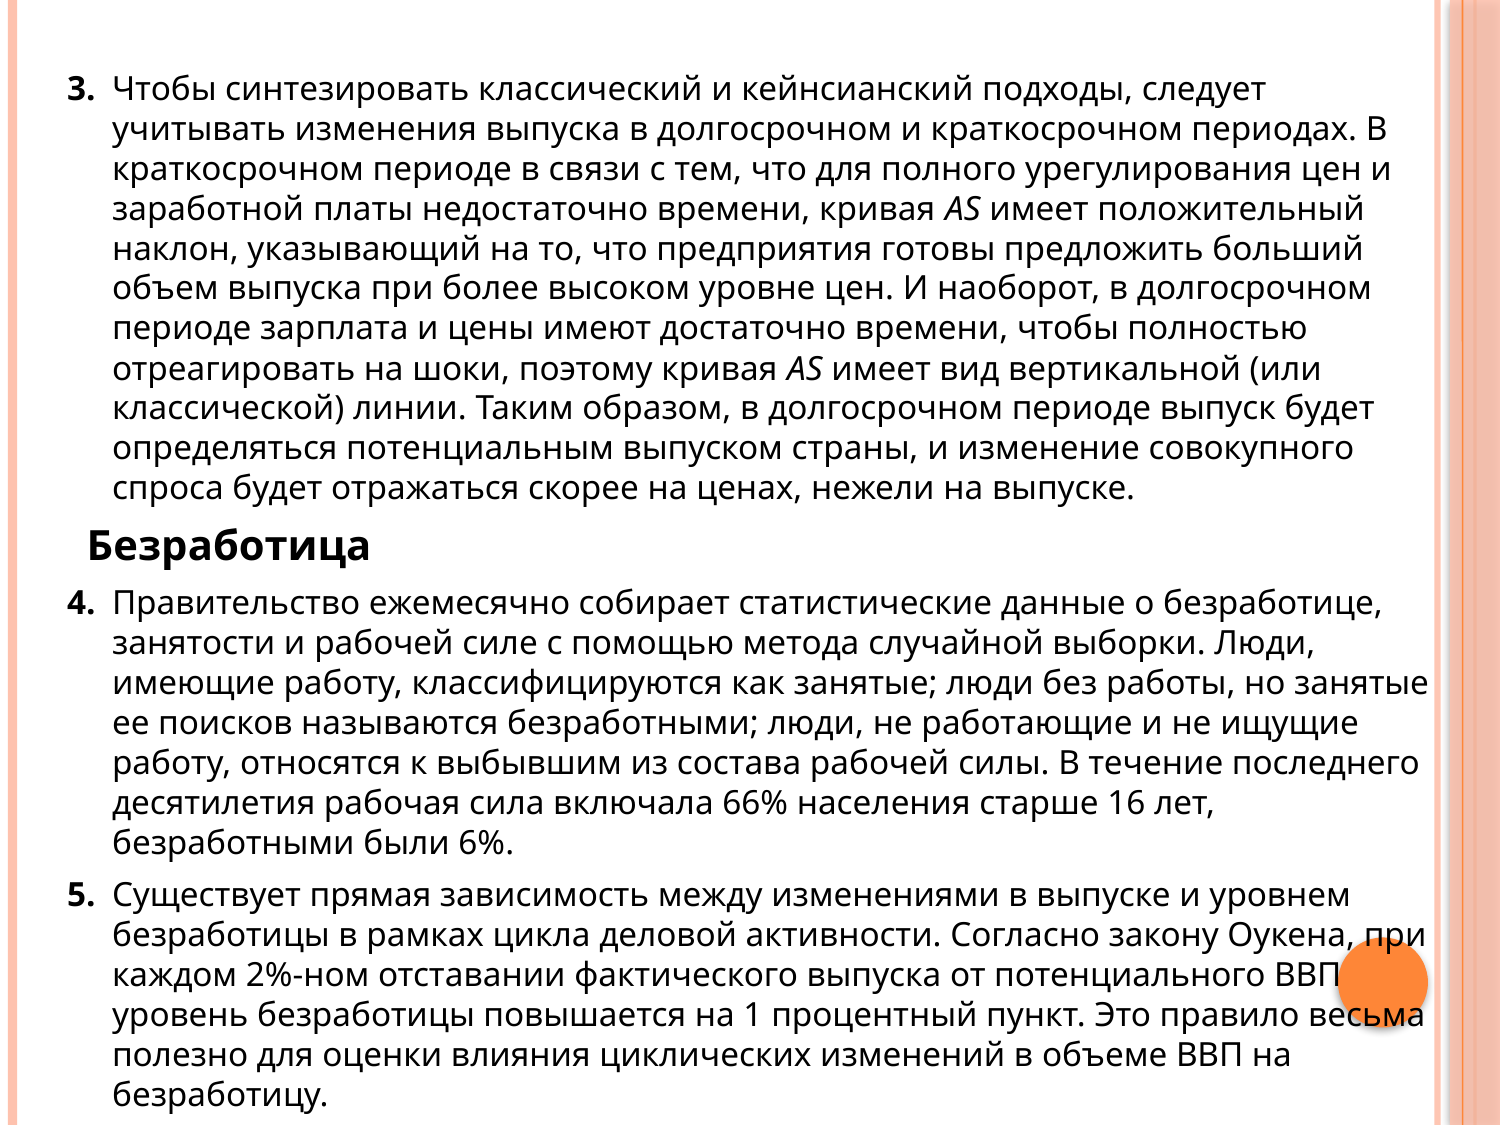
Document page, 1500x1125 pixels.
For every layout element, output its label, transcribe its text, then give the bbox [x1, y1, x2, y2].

list 3. Чтобы синтезировать классический и кейнсианский подходы, следует учитывать изменения выпуска в долгосрочном и краткосрочном периодах. В краткосрочном периоде в связи с тем, что для полного урегулирования цен и заработной платы недостаточно времени, кривая AS имеет положительный наклон, указывающий на то, что предприятия готовы предложить больший объем выпуска при более высоком уровне цен. И наоборот, в долгосрочном периоде зарплата и цены имеют достаточно времени, чтобы полностью отреагировать на шоки, поэтому кривая AS имеет вид вертикальной (или классической) линии. Таким образом, в долгосрочном периоде выпуск будет определяться потенциальным выпуском страны, и изменение совокупного спроса будет отражаться скорее на ценах, нежели на выпуске. Безработица 4. Правительство ежемесячно собирает статистические данные о безработице, занятости и рабочей силе с помощью метода случайной выборки. Люди, имеющие работу, классифицируются как занятые; люди без работы, но занятые ее поисков называются безработными; люди, не работающие и не ищущие работу, относятся к выбывшим из состава рабочей силы. В течение последнего десятилетия рабочая сила включала 66% населения старше 16 лет, безработными были 6%. 5. Существует прямая зависимость между изменениями в выпуске и уровнем безработицы в рамках цикла деловой активности. Согласно закону Оукена, при каждом 2%-ном отставании фактического выпуска от потенциального ВВП уровень безработицы повышается на 1 процентный пункт. Это правило весьма полезно для оценки влияния циклических изменений в объеме ВВП на безработицу. [41, 7, 1459, 1125]
